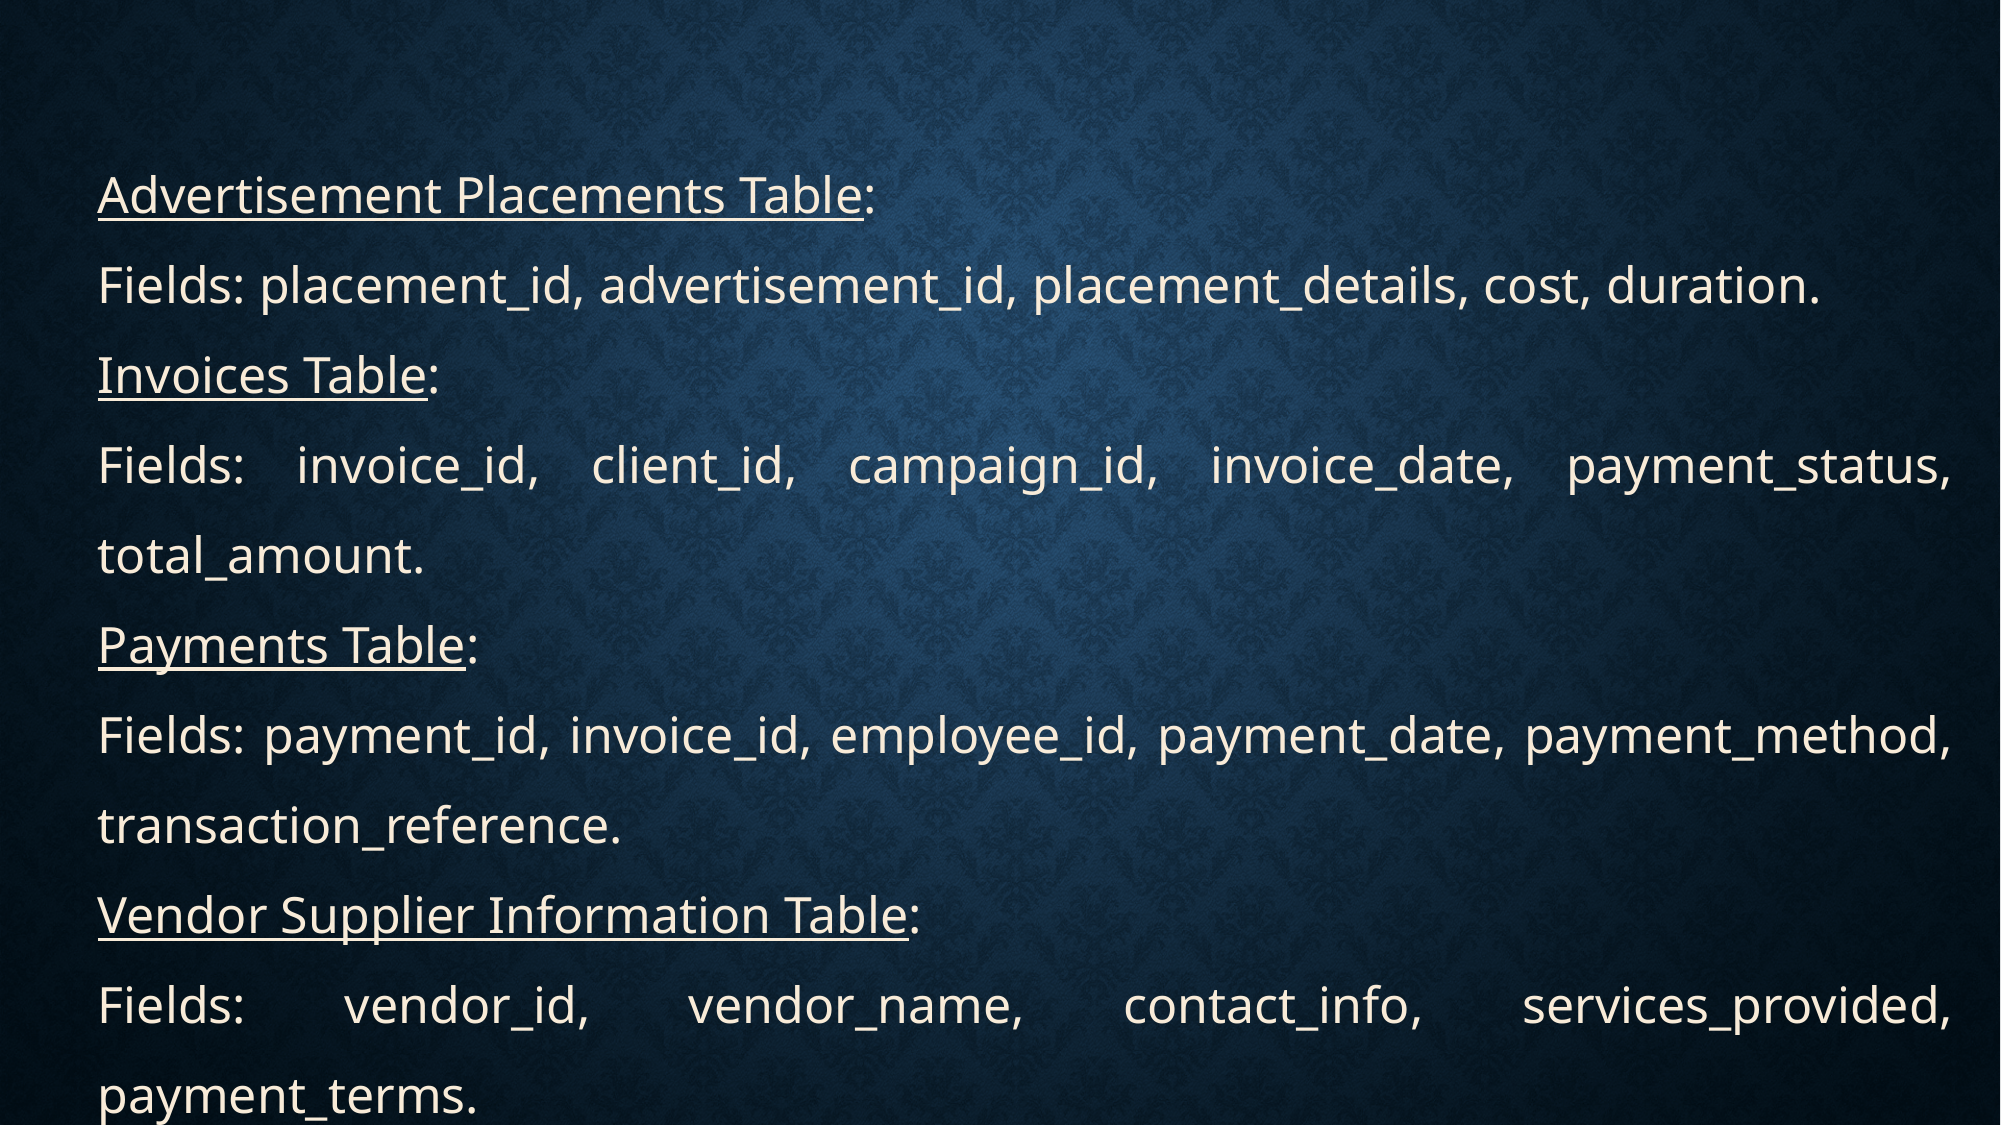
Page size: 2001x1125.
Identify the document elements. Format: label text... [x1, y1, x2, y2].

text_box Advertisement Placements Table: Fields: placement_id, advertisement_id, placement_details, cost, duration. Invoices Table: Fields: invoice_id, client_id, campaign_id, invoice_date, payment_status, total_amount. Payments Table: Fields: payment_id, invoice_id, employee_id, payment_date, payment_method, transaction_reference. Vendor Supplier Information Table: Fields: vendor_id, vendor_name, contact_info, services_provided, payment_terms. [83, 126, 1969, 1125]
